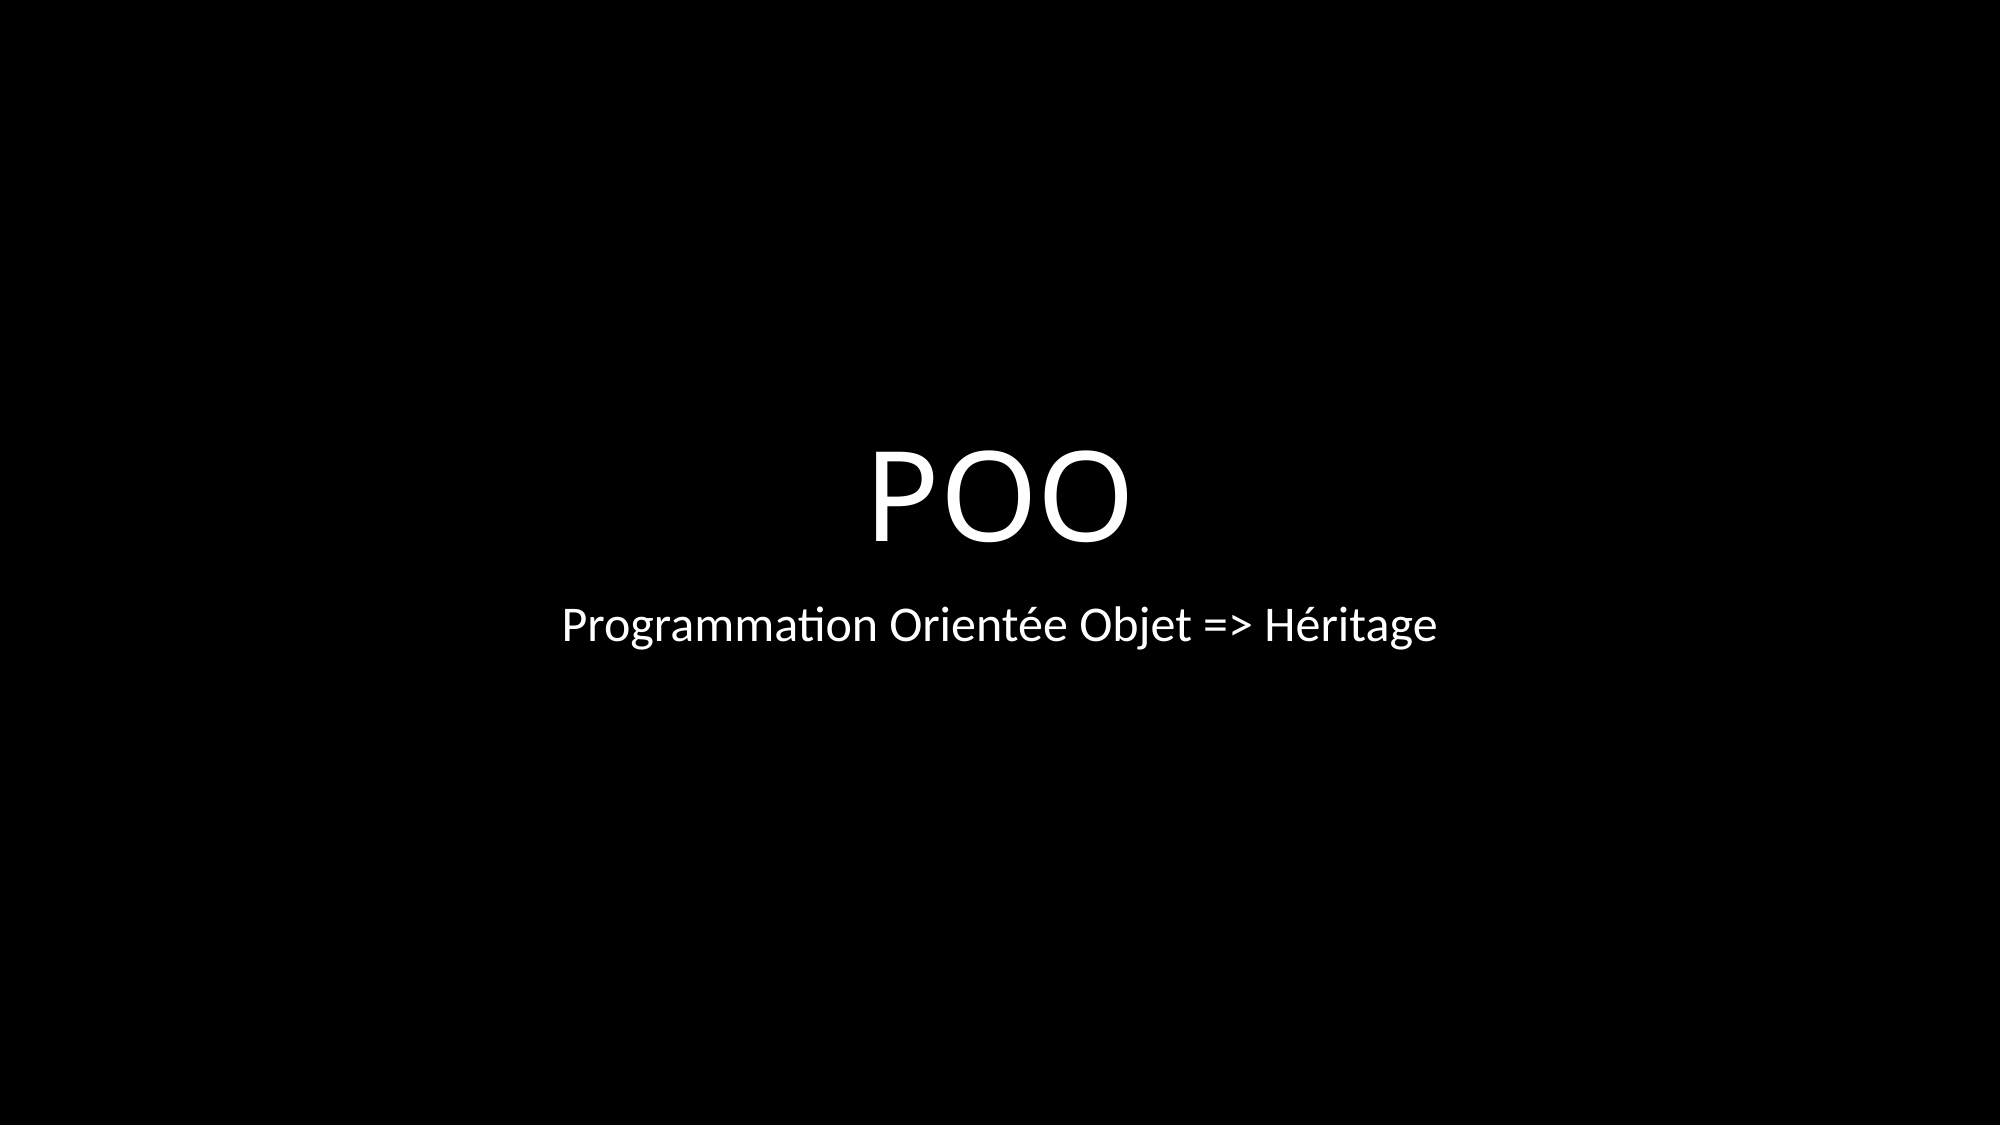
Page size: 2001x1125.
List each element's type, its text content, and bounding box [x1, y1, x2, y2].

title POO [249, 184, 1750, 576]
subtitle Programmation Orientée Objet => Héritage [249, 590, 1750, 863]
